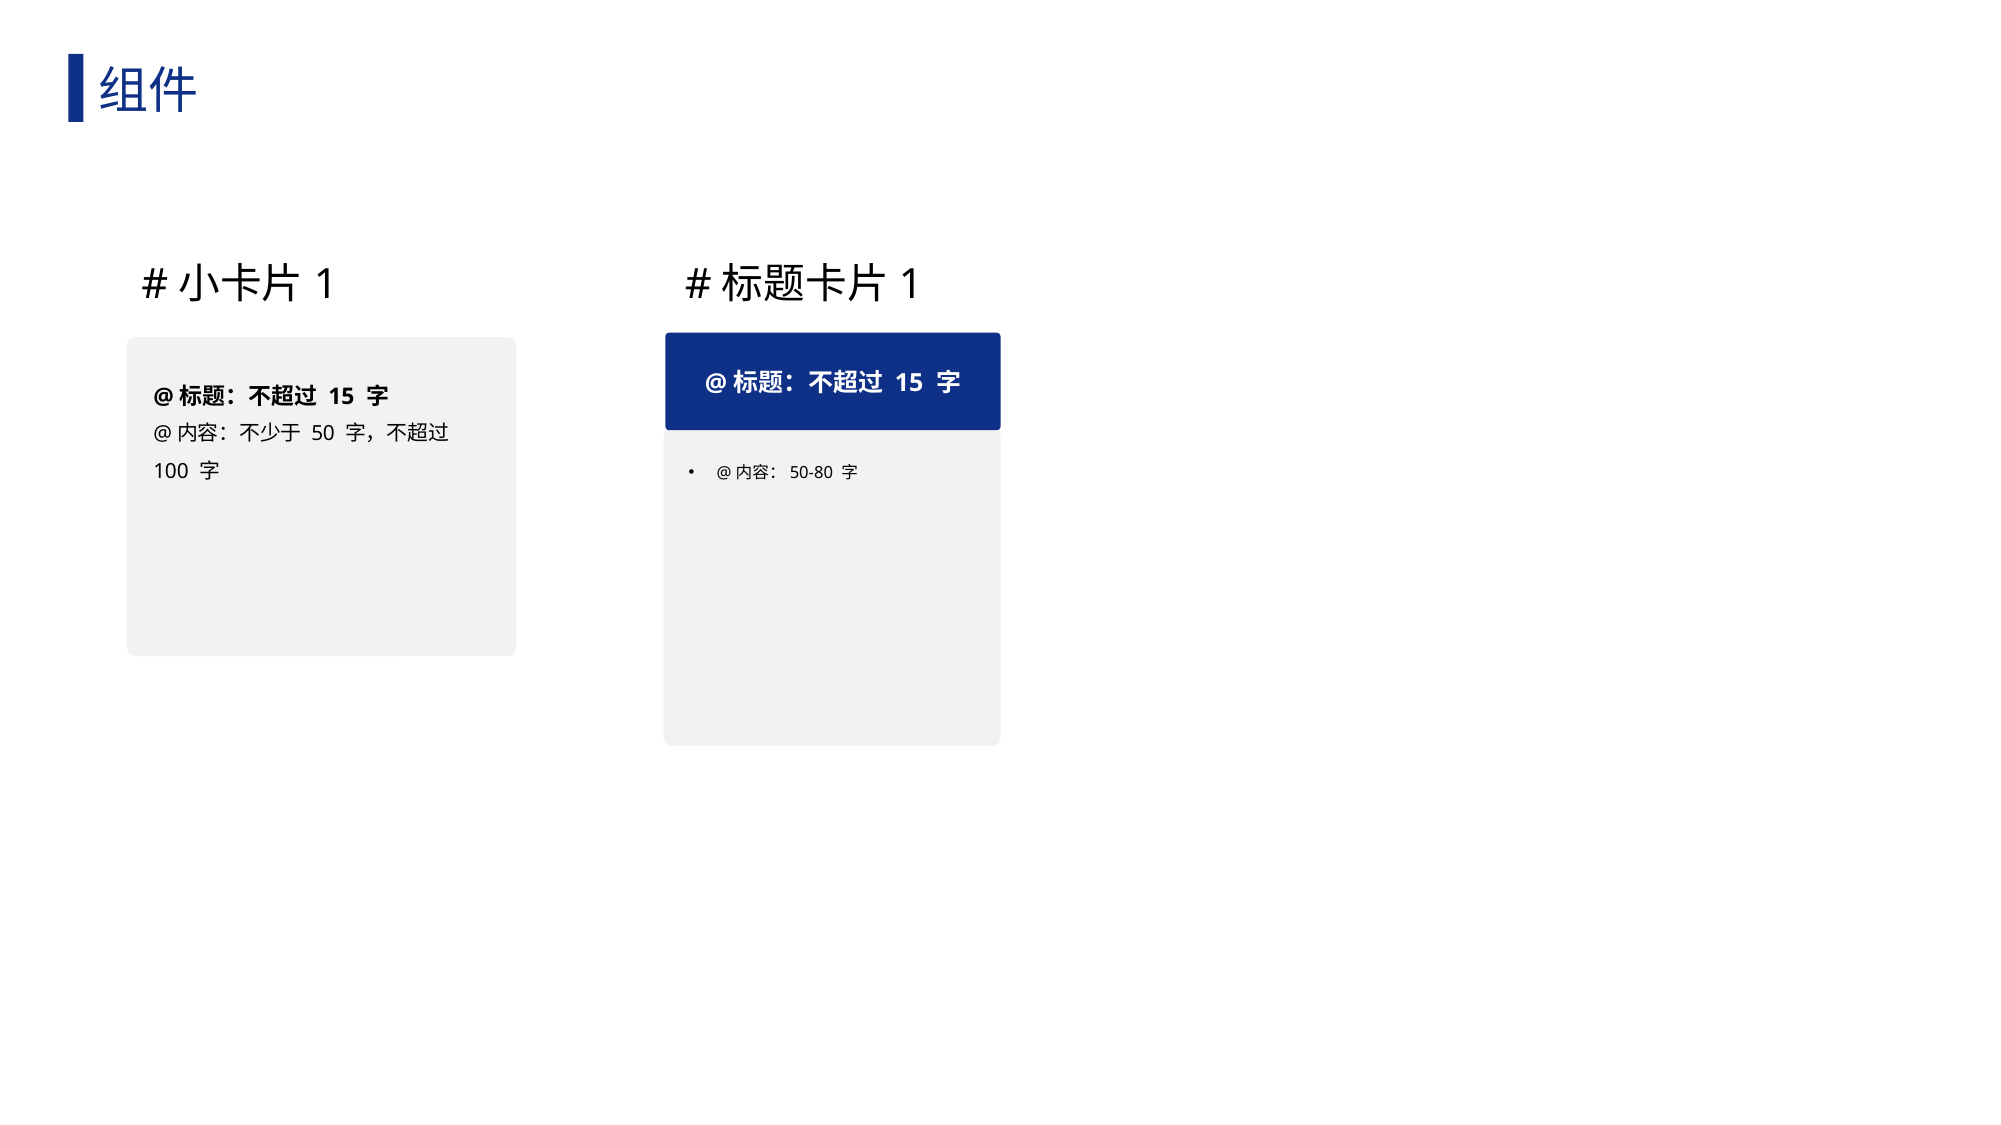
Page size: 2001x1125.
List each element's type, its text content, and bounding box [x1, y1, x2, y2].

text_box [126, 249, 590, 657]
title 组件 [83, 42, 1917, 134]
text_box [663, 249, 1133, 747]
